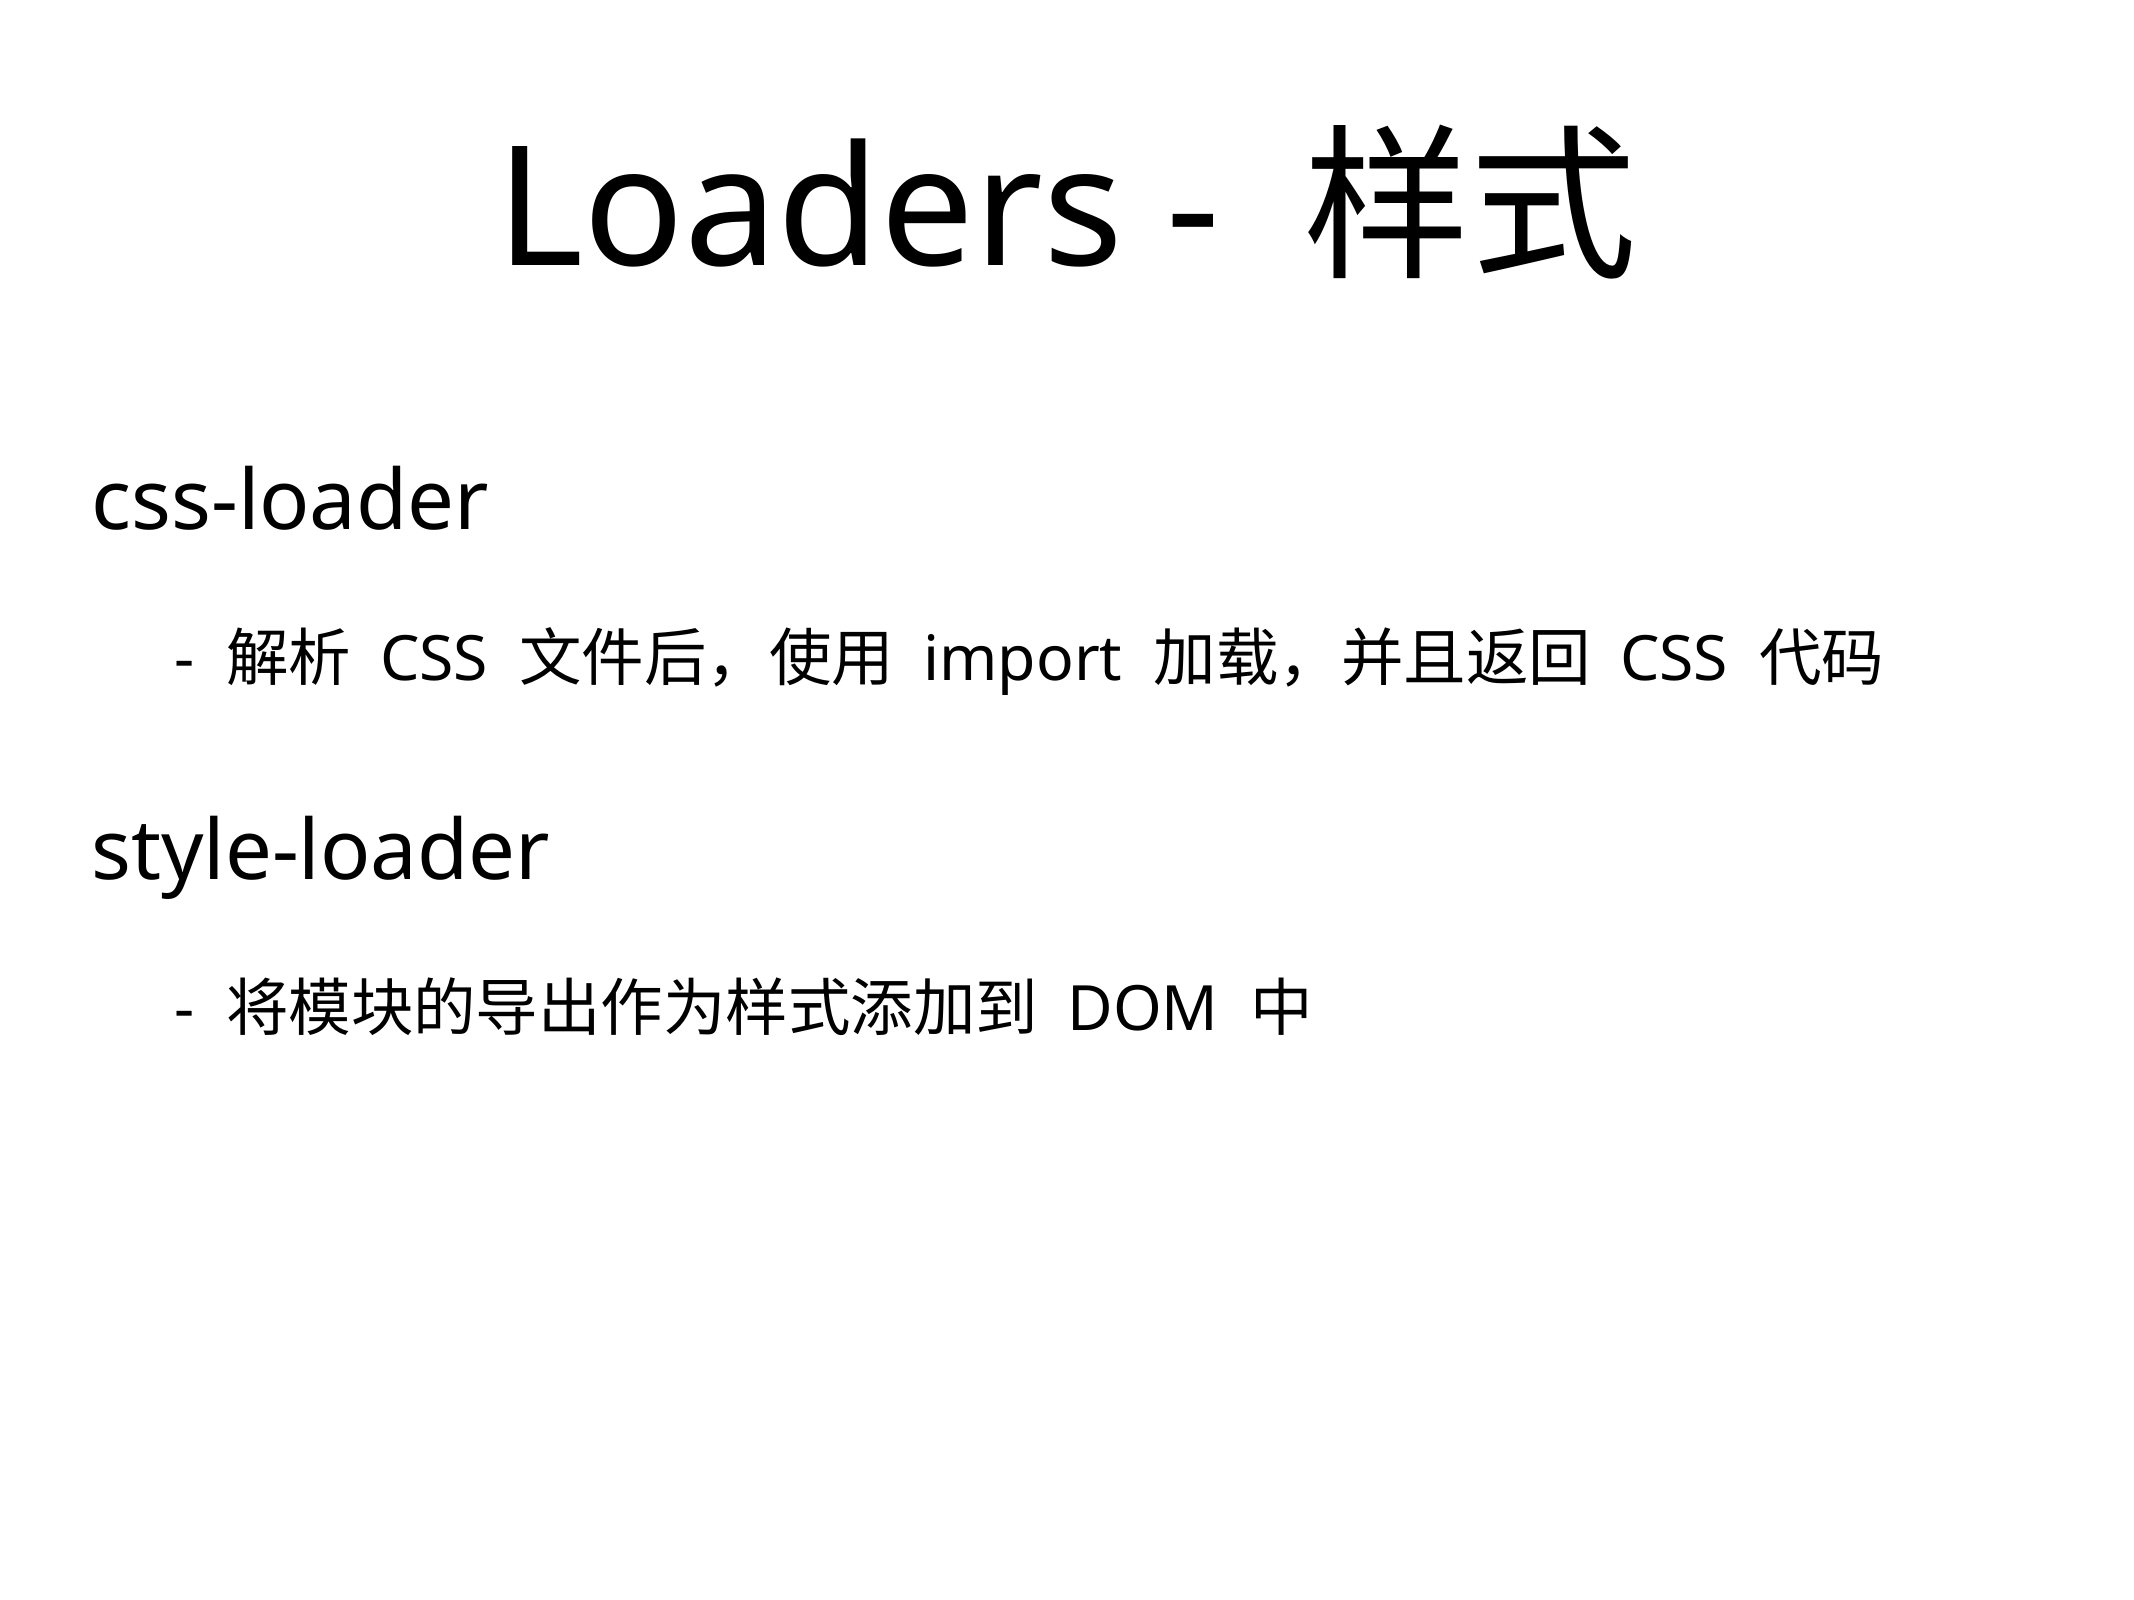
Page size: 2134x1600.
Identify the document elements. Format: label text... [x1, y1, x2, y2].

title Loaders - 样式 [0, 0, 2134, 408]
text_box style-loader [83, 787, 685, 905]
text_box css-loader [83, 437, 500, 555]
text_box - 解析 CSS 文件后，使用 import 加载，并且返回 CSS 代码 [166, 609, 2017, 702]
text_box - 将模块的导出作为样式添加到 DOM 中 [166, 959, 2017, 1052]
